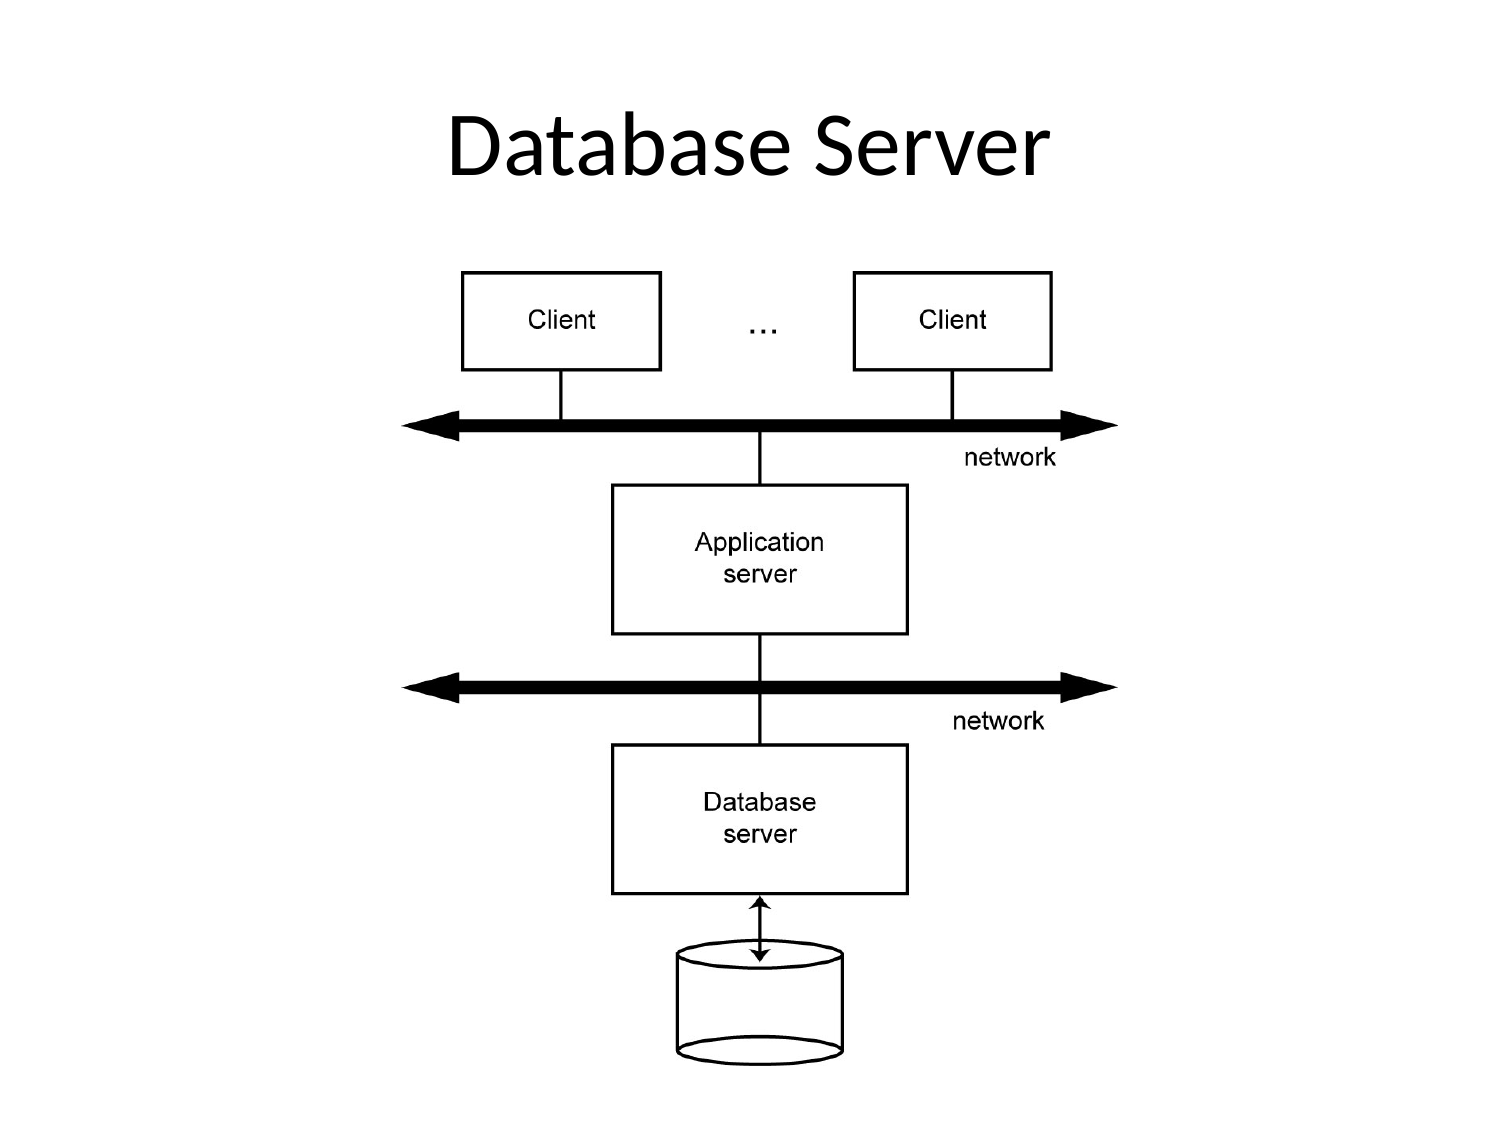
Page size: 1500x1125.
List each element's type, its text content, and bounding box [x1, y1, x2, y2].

picture [400, 271, 1118, 1066]
title Database Server [75, 45, 1425, 233]
